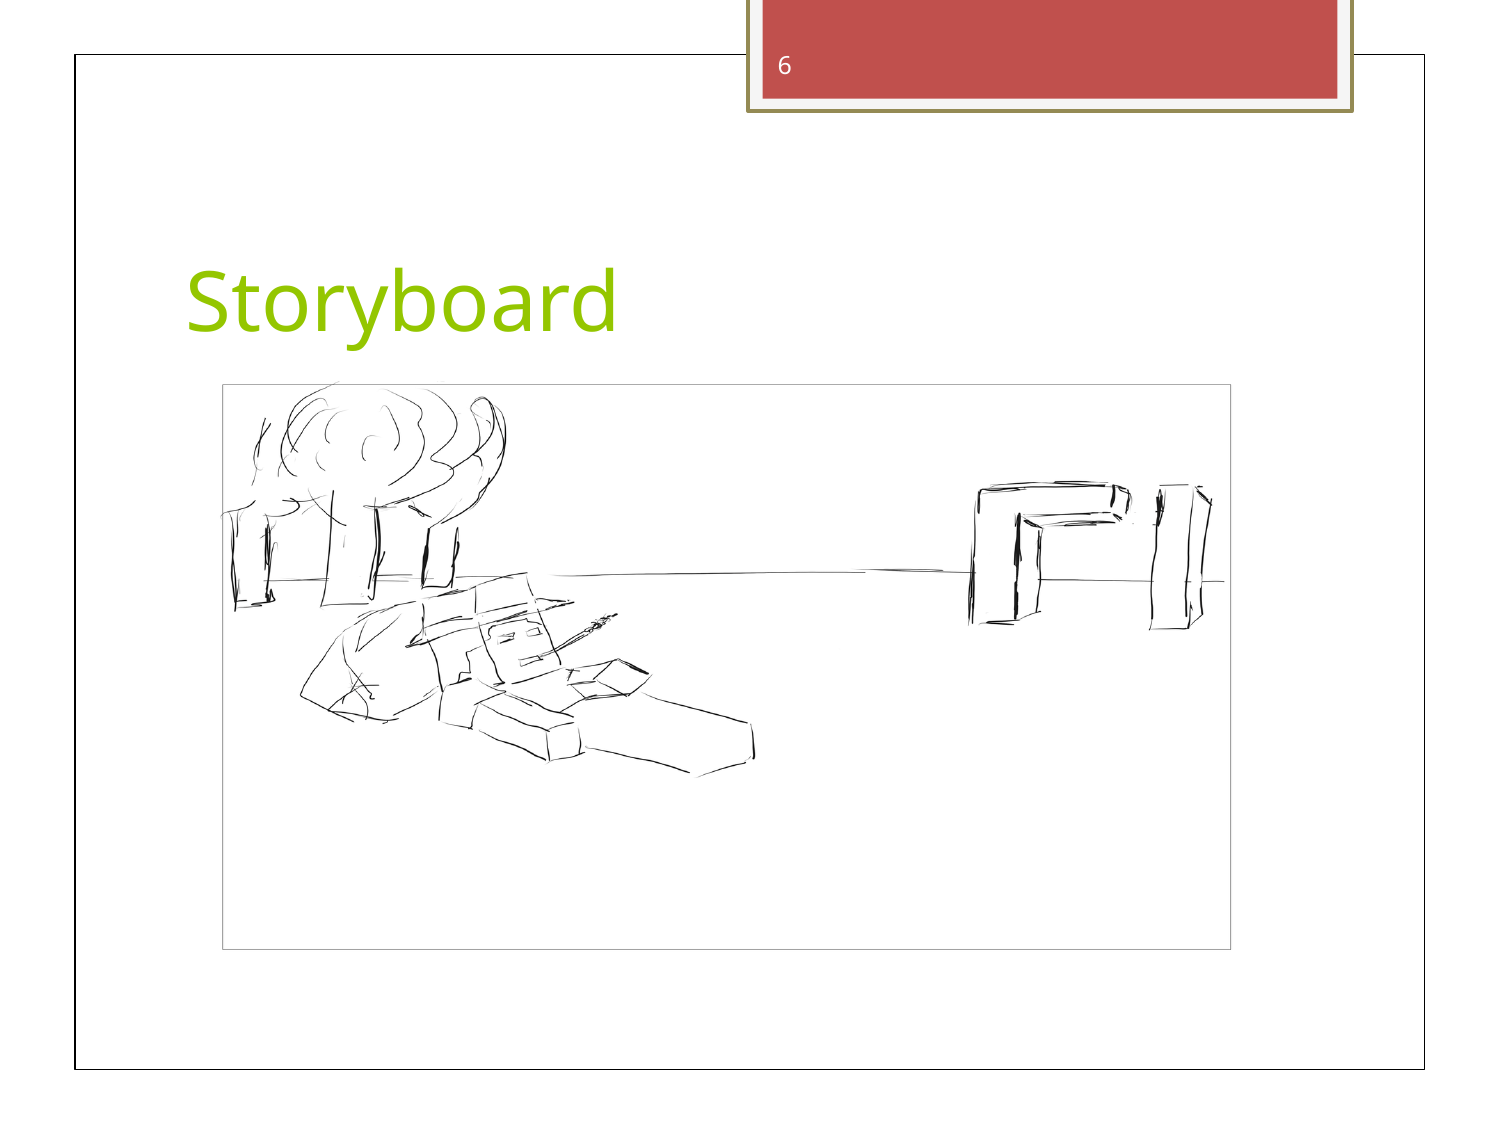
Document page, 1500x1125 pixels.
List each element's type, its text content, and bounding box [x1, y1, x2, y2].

picture [215, 380, 1239, 957]
text_box Storyboard [171, 168, 1324, 356]
text_box 6 [762, 36, 982, 97]
